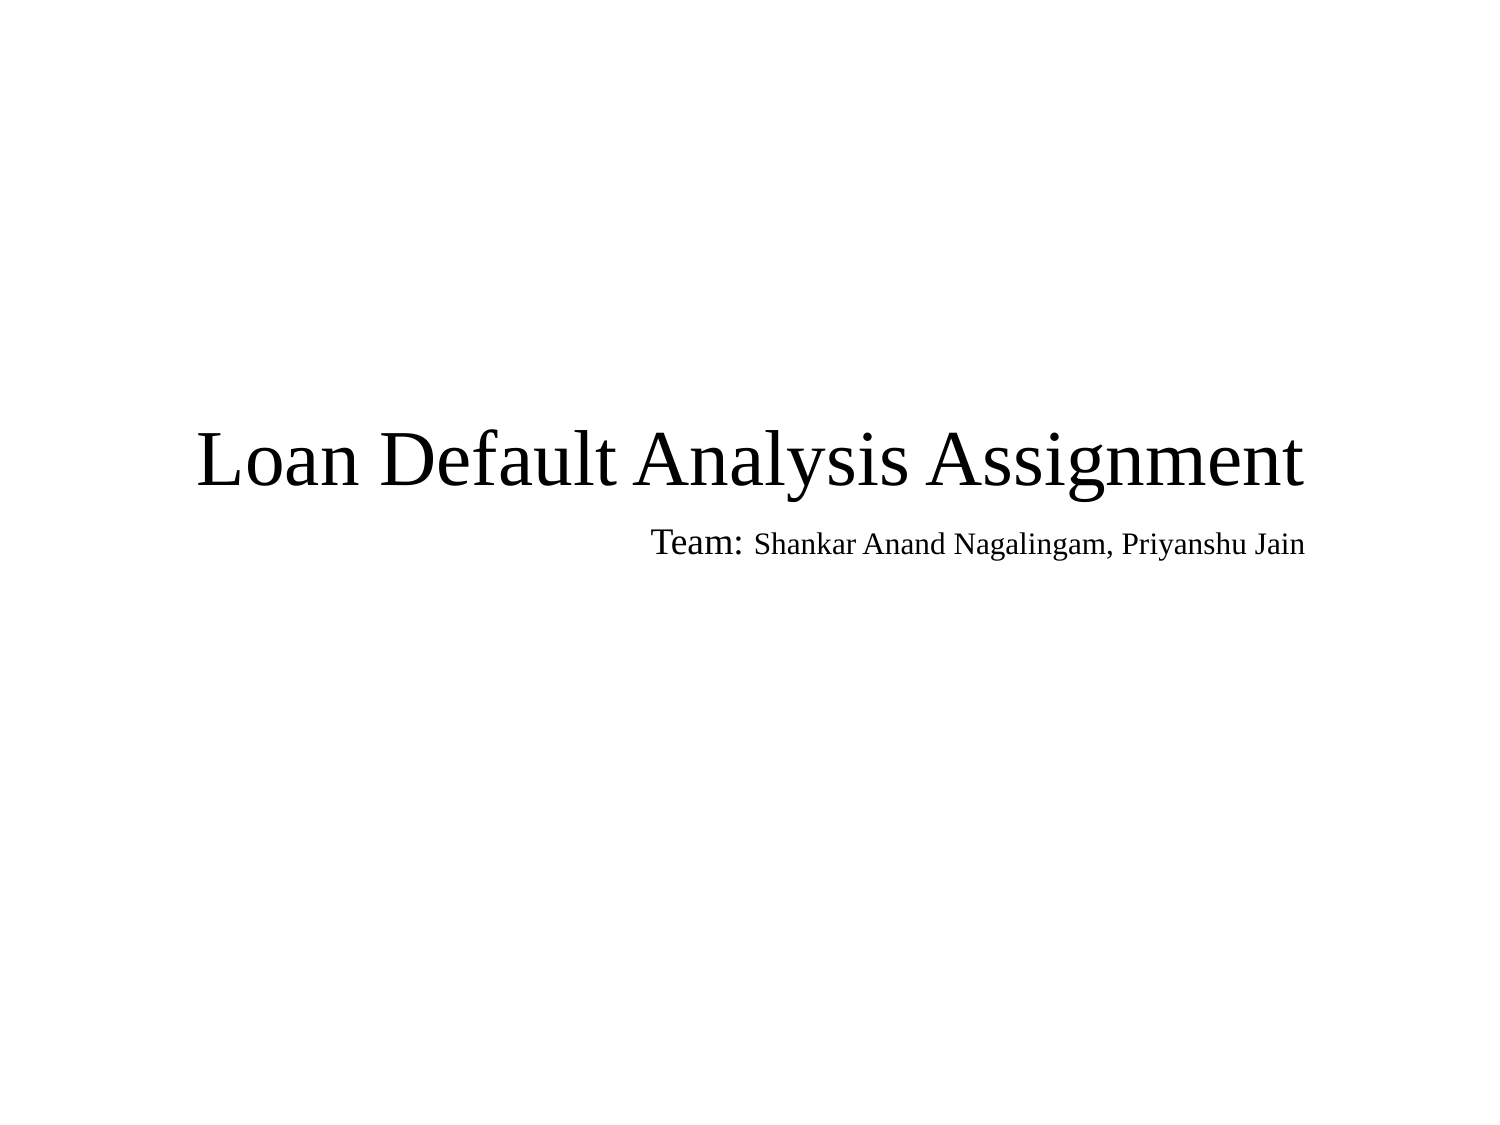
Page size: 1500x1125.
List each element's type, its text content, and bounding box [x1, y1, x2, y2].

text_box Team: Shankar Anand Nagalingam, Priyanshu Jain [648, 514, 1311, 562]
text_box Loan Default Analysis Assignment [172, 403, 1328, 501]
